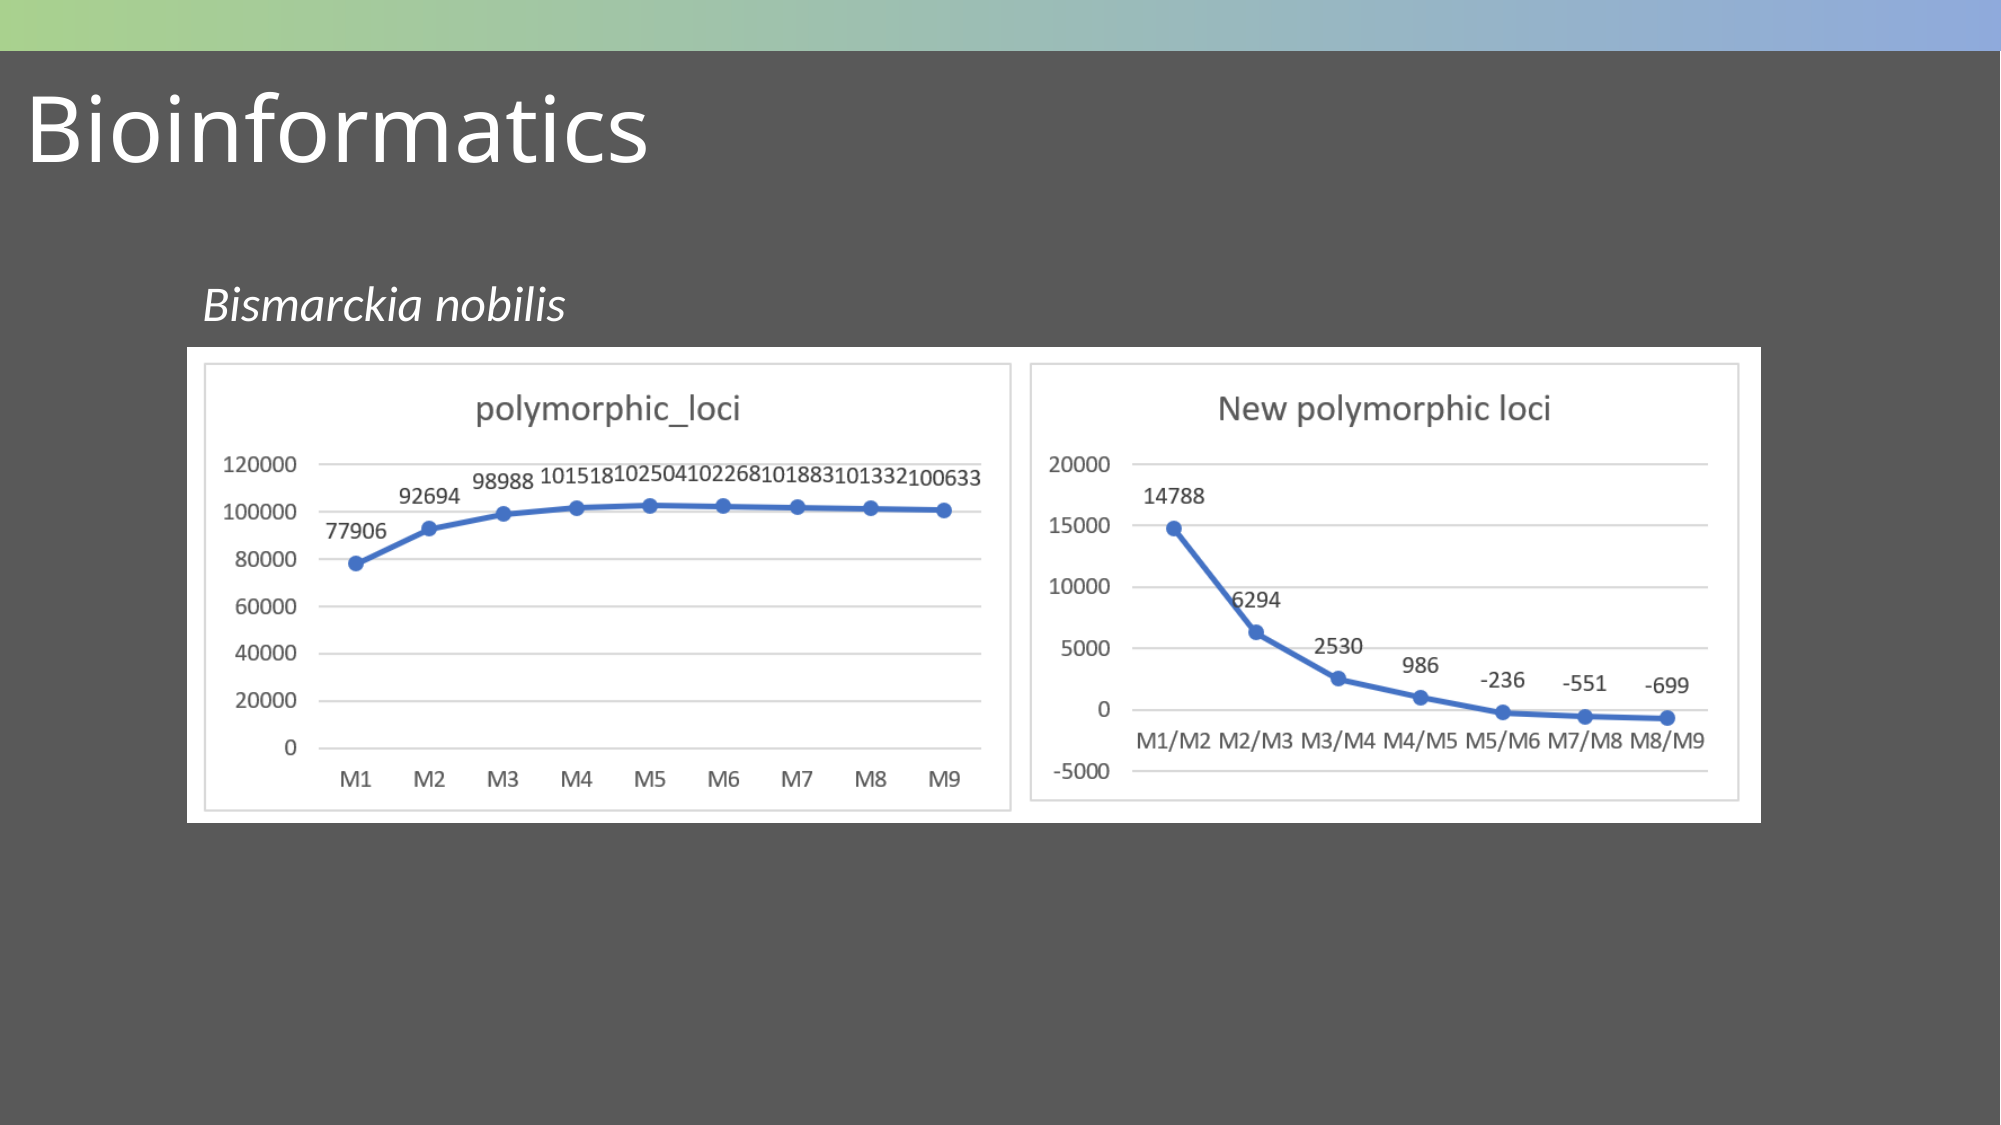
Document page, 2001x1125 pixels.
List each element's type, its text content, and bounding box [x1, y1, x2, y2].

text_box [0, 0, 2000, 52]
text_box Bioinformatics [10, 52, 1736, 269]
picture [187, 346, 1761, 823]
text_box Bismarckia nobilis [187, 264, 685, 339]
